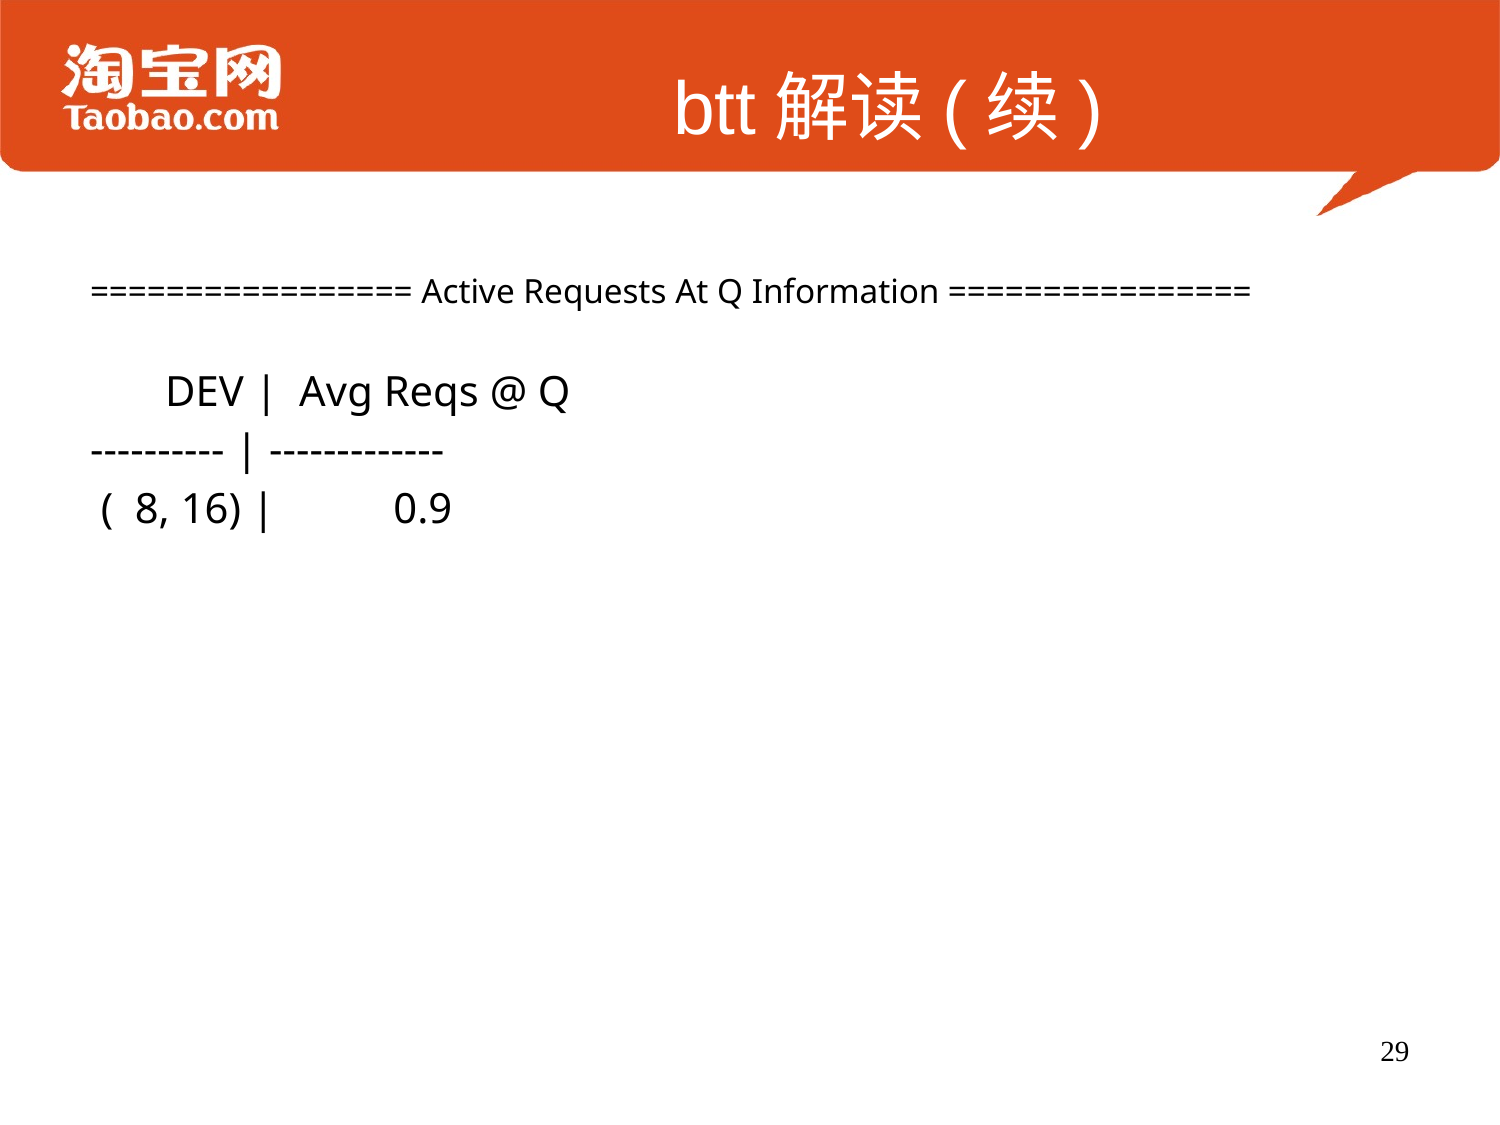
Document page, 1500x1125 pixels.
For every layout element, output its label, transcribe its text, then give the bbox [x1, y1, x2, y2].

title btt解读(续) [351, 45, 1425, 164]
list ================= Active Requests At Q Information ================ DEV | Avg Reqs @ Q ---------- | ------------- ( 8, 16) | 0.9 [74, 262, 1426, 1006]
slide_number 29 [1074, 1024, 1426, 1103]
picture [0, 0, 1500, 216]
